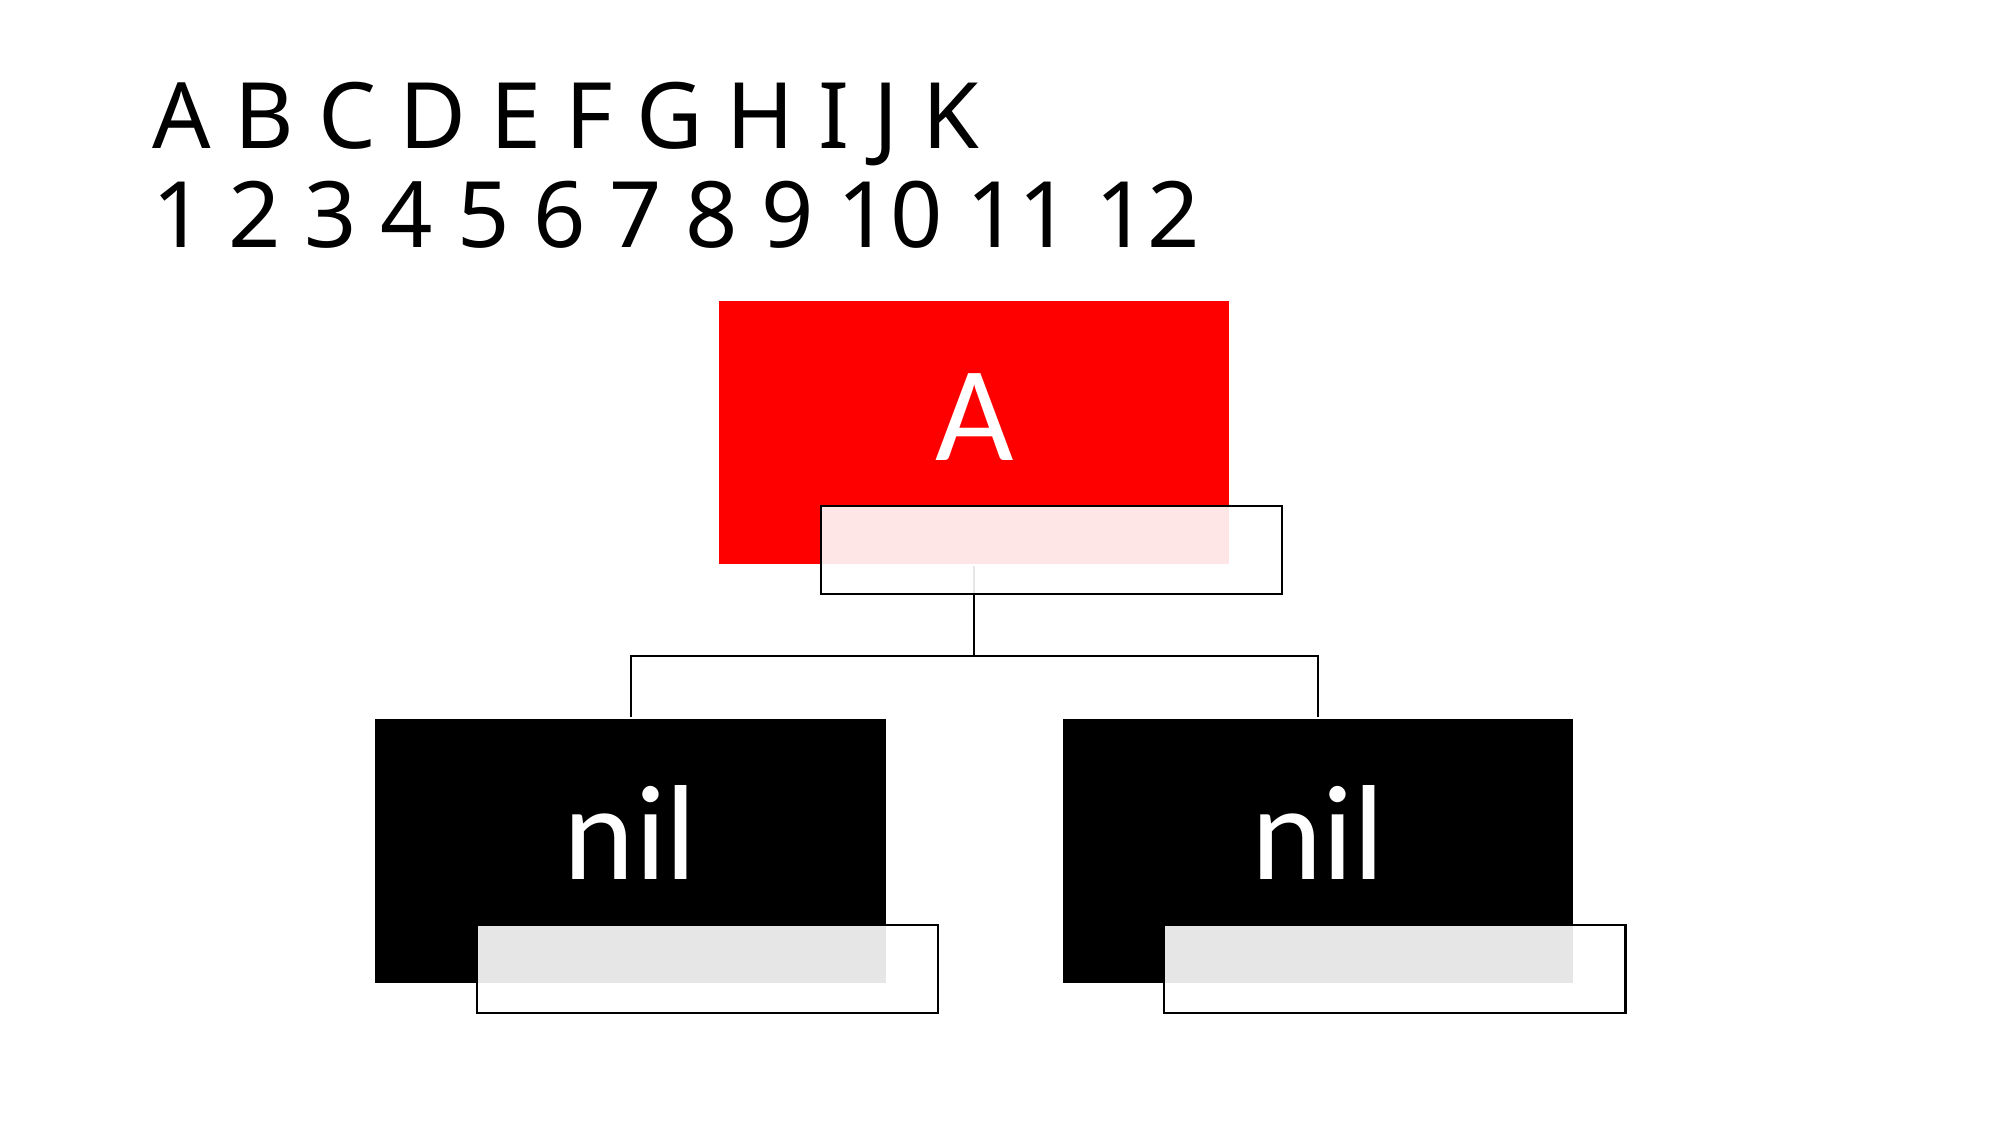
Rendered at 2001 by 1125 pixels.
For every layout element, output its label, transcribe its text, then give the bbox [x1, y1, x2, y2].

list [137, 299, 1863, 1014]
title A B C D E F G H I J K 1 2 3 4 5 6 7 8 9 10 11 12 [137, 59, 1863, 278]
